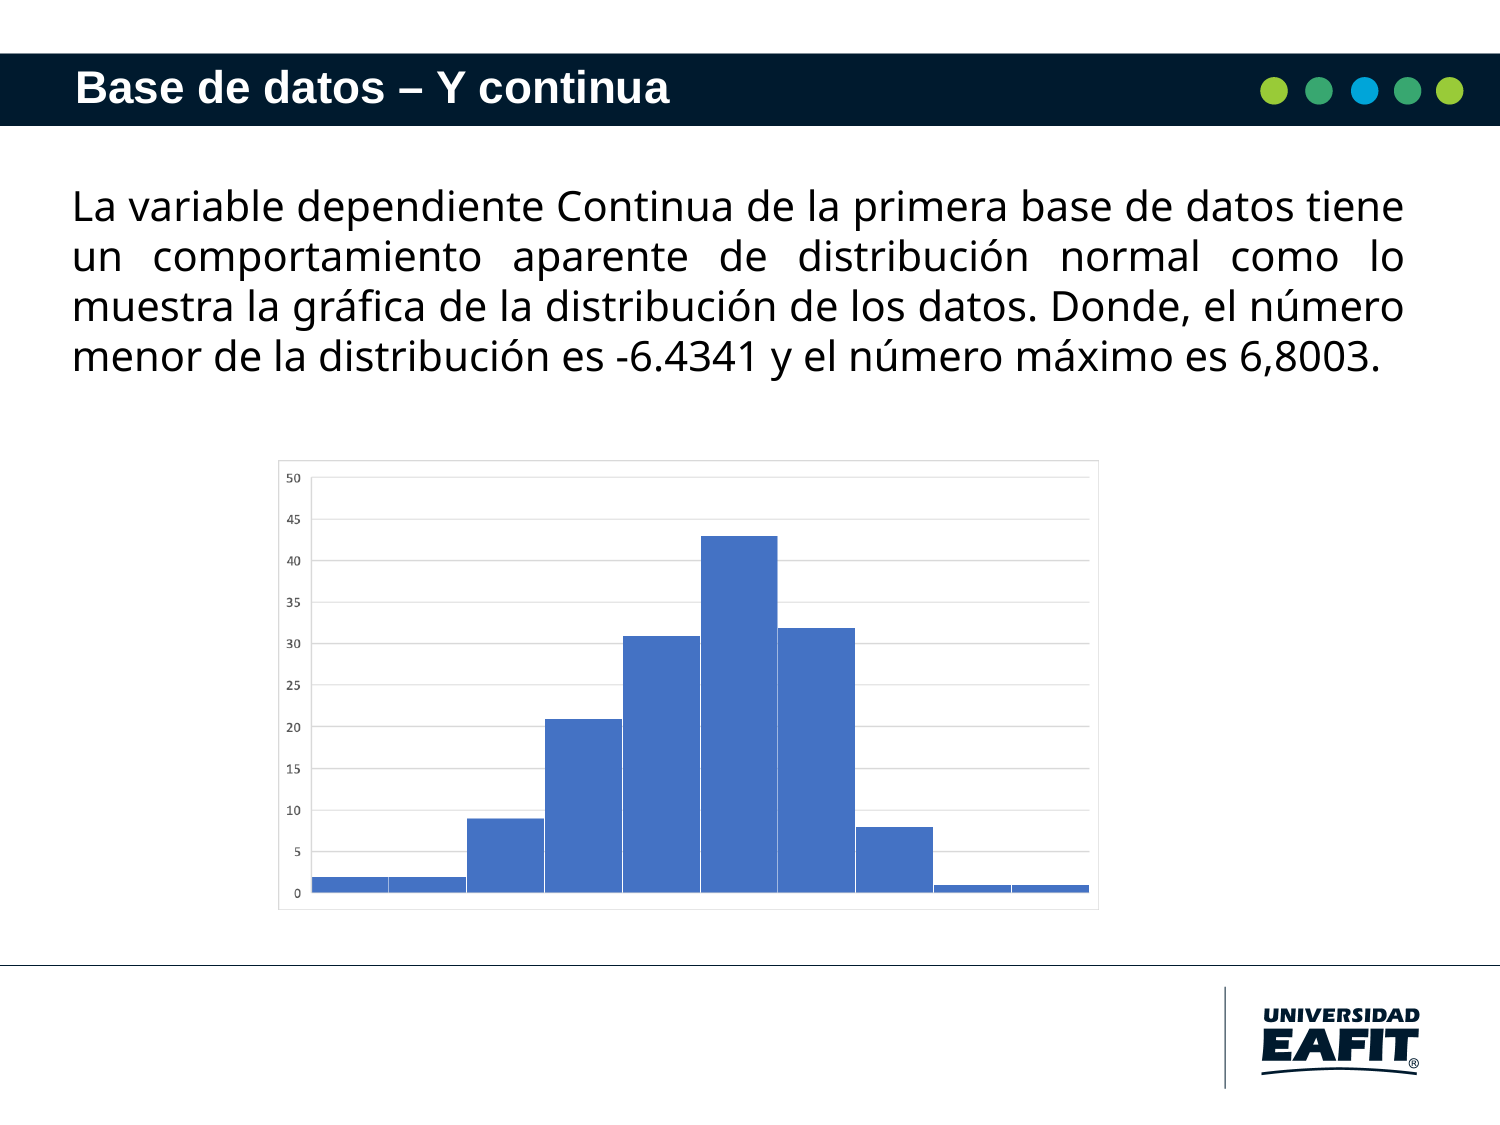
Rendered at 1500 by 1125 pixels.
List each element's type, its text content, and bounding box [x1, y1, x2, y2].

text_box La variable dependiente Continua de la primera base de datos tiene un comportamiento aparente de distribución normal como lo muestra la gráfica de la distribución de los datos. Donde, el número menor de la distribución es -6.4341 y el número máximo es 6,8003. [56, 172, 1421, 387]
picture [0, 966, 1500, 1125]
picture [0, 0, 1500, 965]
